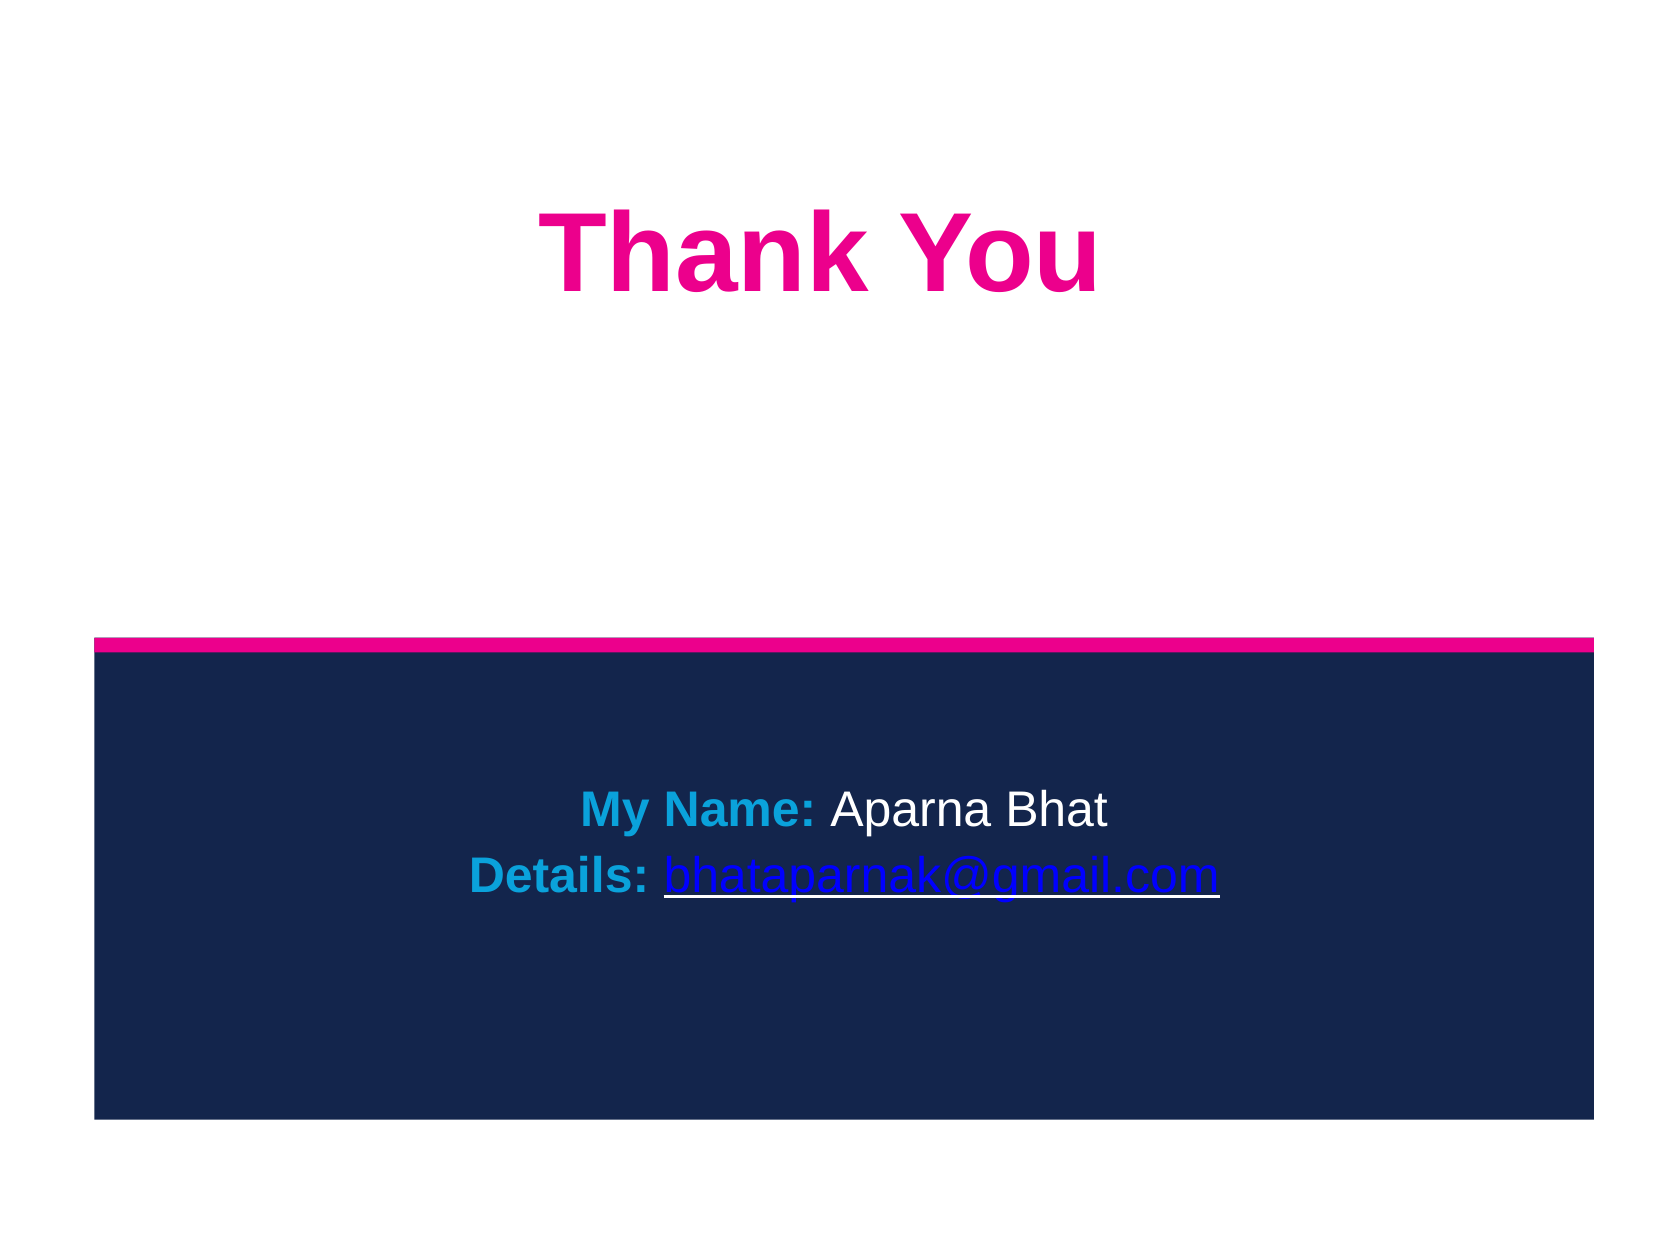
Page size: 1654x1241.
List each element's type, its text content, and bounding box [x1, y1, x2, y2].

text_box [94, 637, 1594, 653]
text_box [94, 653, 1594, 1120]
text_box Thank You [183, 253, 1458, 404]
text_box My Name: Aparna Bhat Details: bhataparnak@gmail.com [206, 788, 1482, 983]
